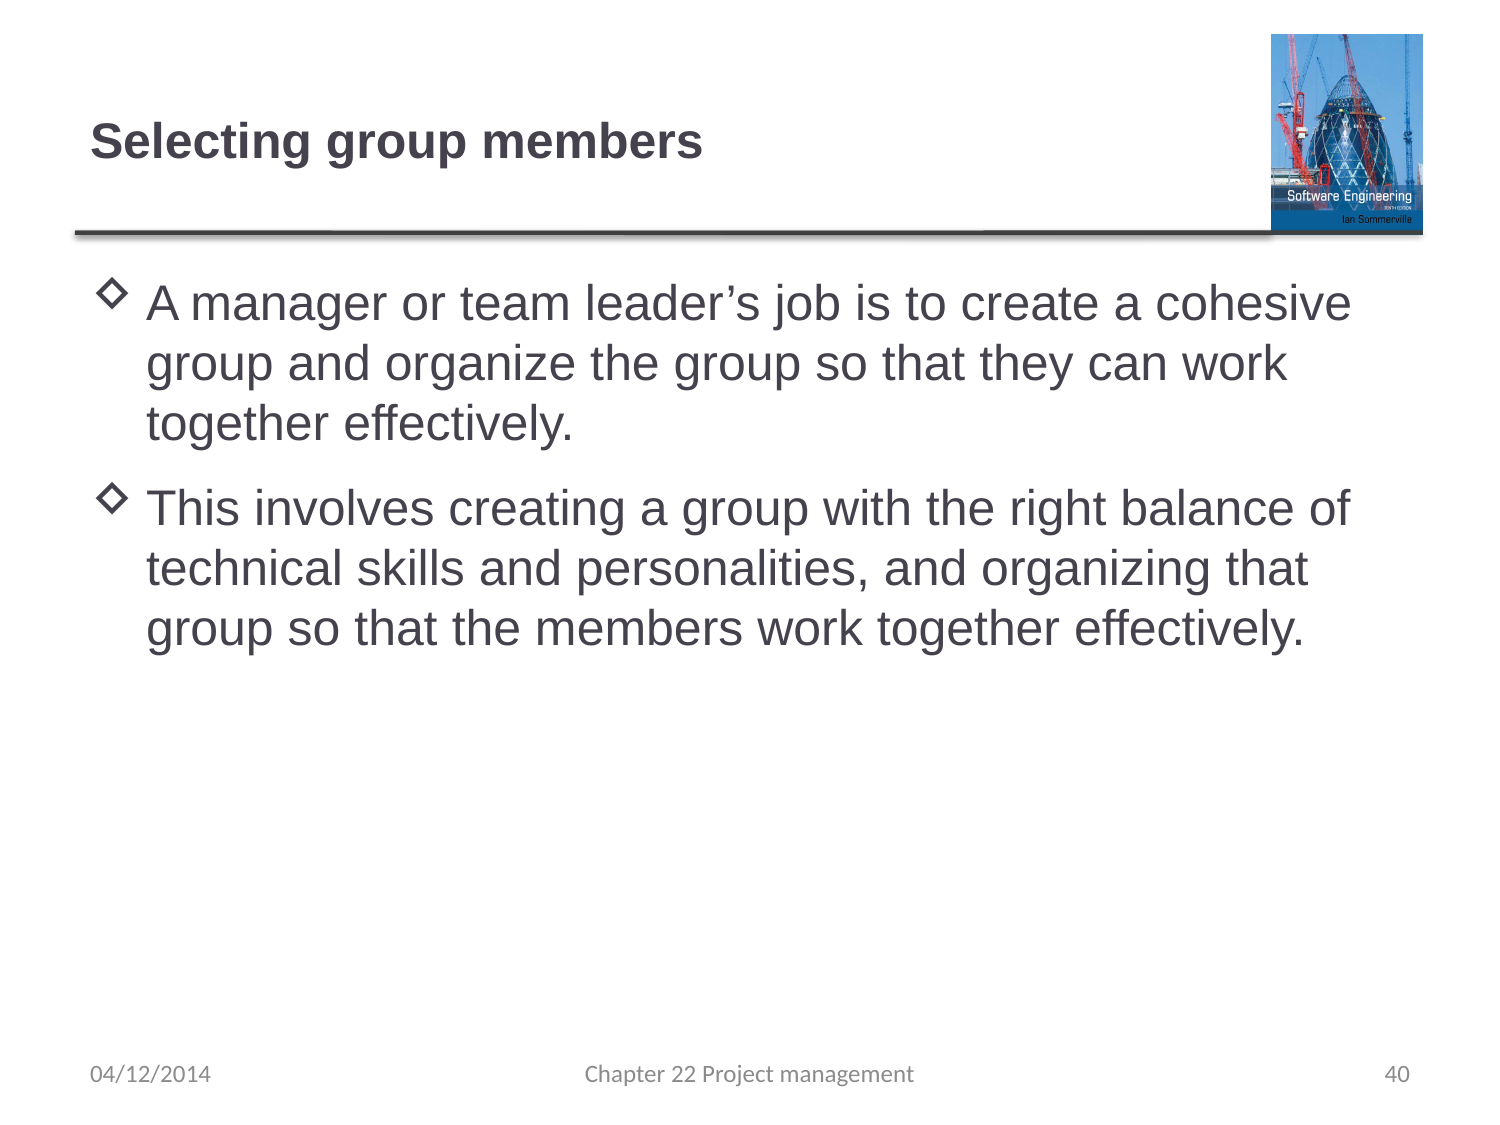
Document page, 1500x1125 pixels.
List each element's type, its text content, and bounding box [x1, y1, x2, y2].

title Selecting group members [74, 44, 1272, 233]
slide_number 40 [1074, 1042, 1425, 1103]
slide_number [75, 1042, 425, 1103]
list A manager or team leader’s job is to create a cohesive group and organize the group so that they can work together effectively. This involves creating a group with the right balance of technical skills and personalities, and organizing that group so that the members work together effectively. [75, 262, 1425, 1005]
footer Chapter 22 Project management [512, 1042, 988, 1103]
picture [1271, 34, 1423, 230]
